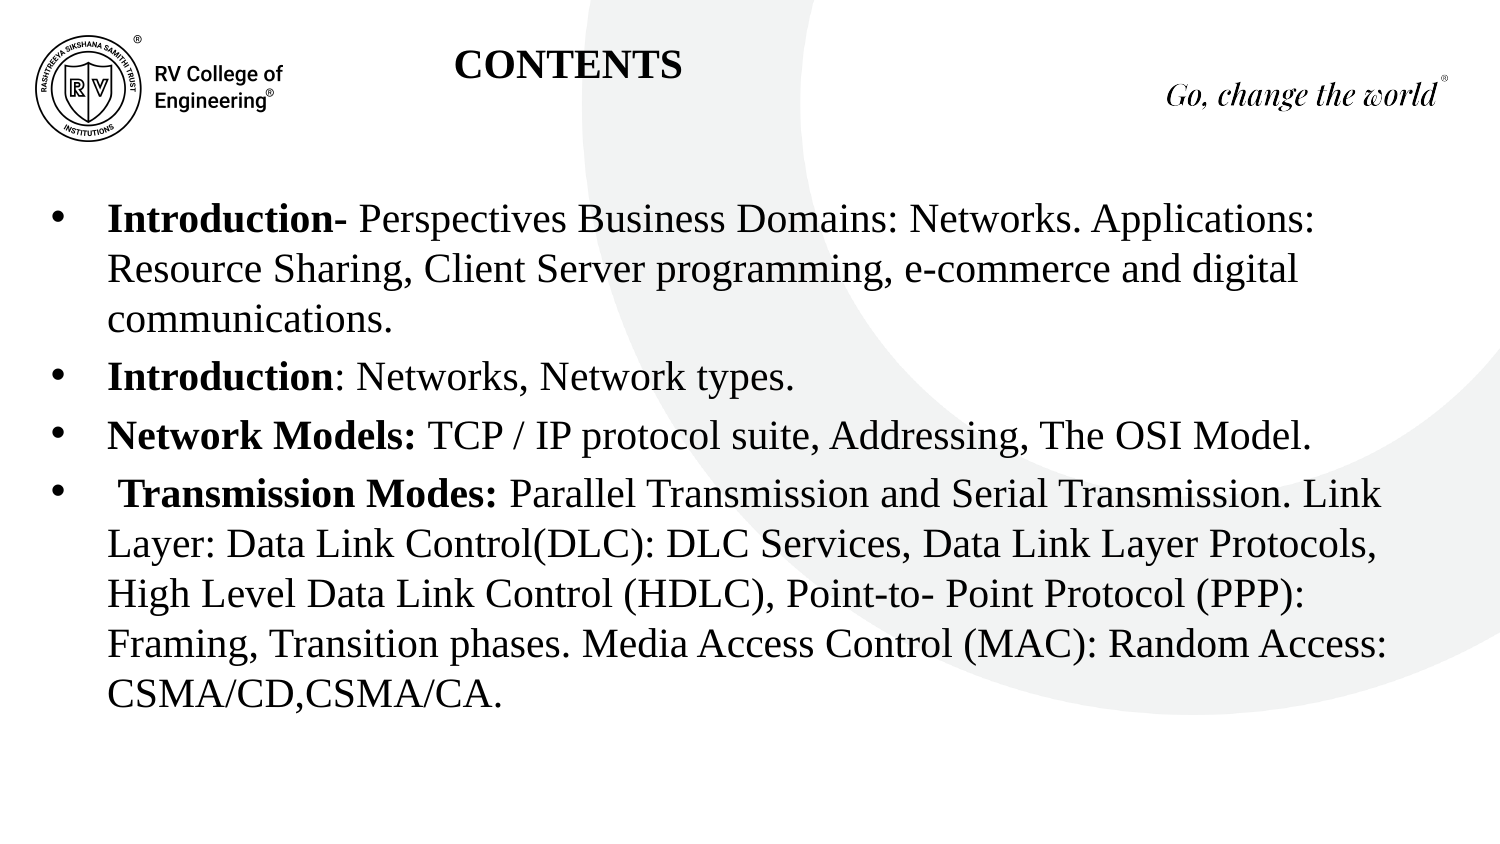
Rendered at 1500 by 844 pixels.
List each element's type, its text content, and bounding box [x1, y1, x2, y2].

text_box Introduction- Perspectives Business Domains: Networks. Applications: Resource Sharing, Client Server programming, e-commerce and digital communications. Introduction: Networks, Network types. Network Models: TCP / IP protocol suite, Addressing, The OSI Model. Transmission Modes: Parallel Transmission and Serial Transmission. Link Layer: Data Link Control(DLC): DLC Services, Data Link Layer Protocols, High Level Data Link Control (HDLC), Point-to- Point Protocol (PPP): Framing, Transition phases. Media Access Control (MAC): Random Access: CSMA/CD,CSMA/CA. [48, 188, 1457, 716]
text_box CONTENTS [451, 34, 1208, 212]
picture [0, 0, 1500, 844]
